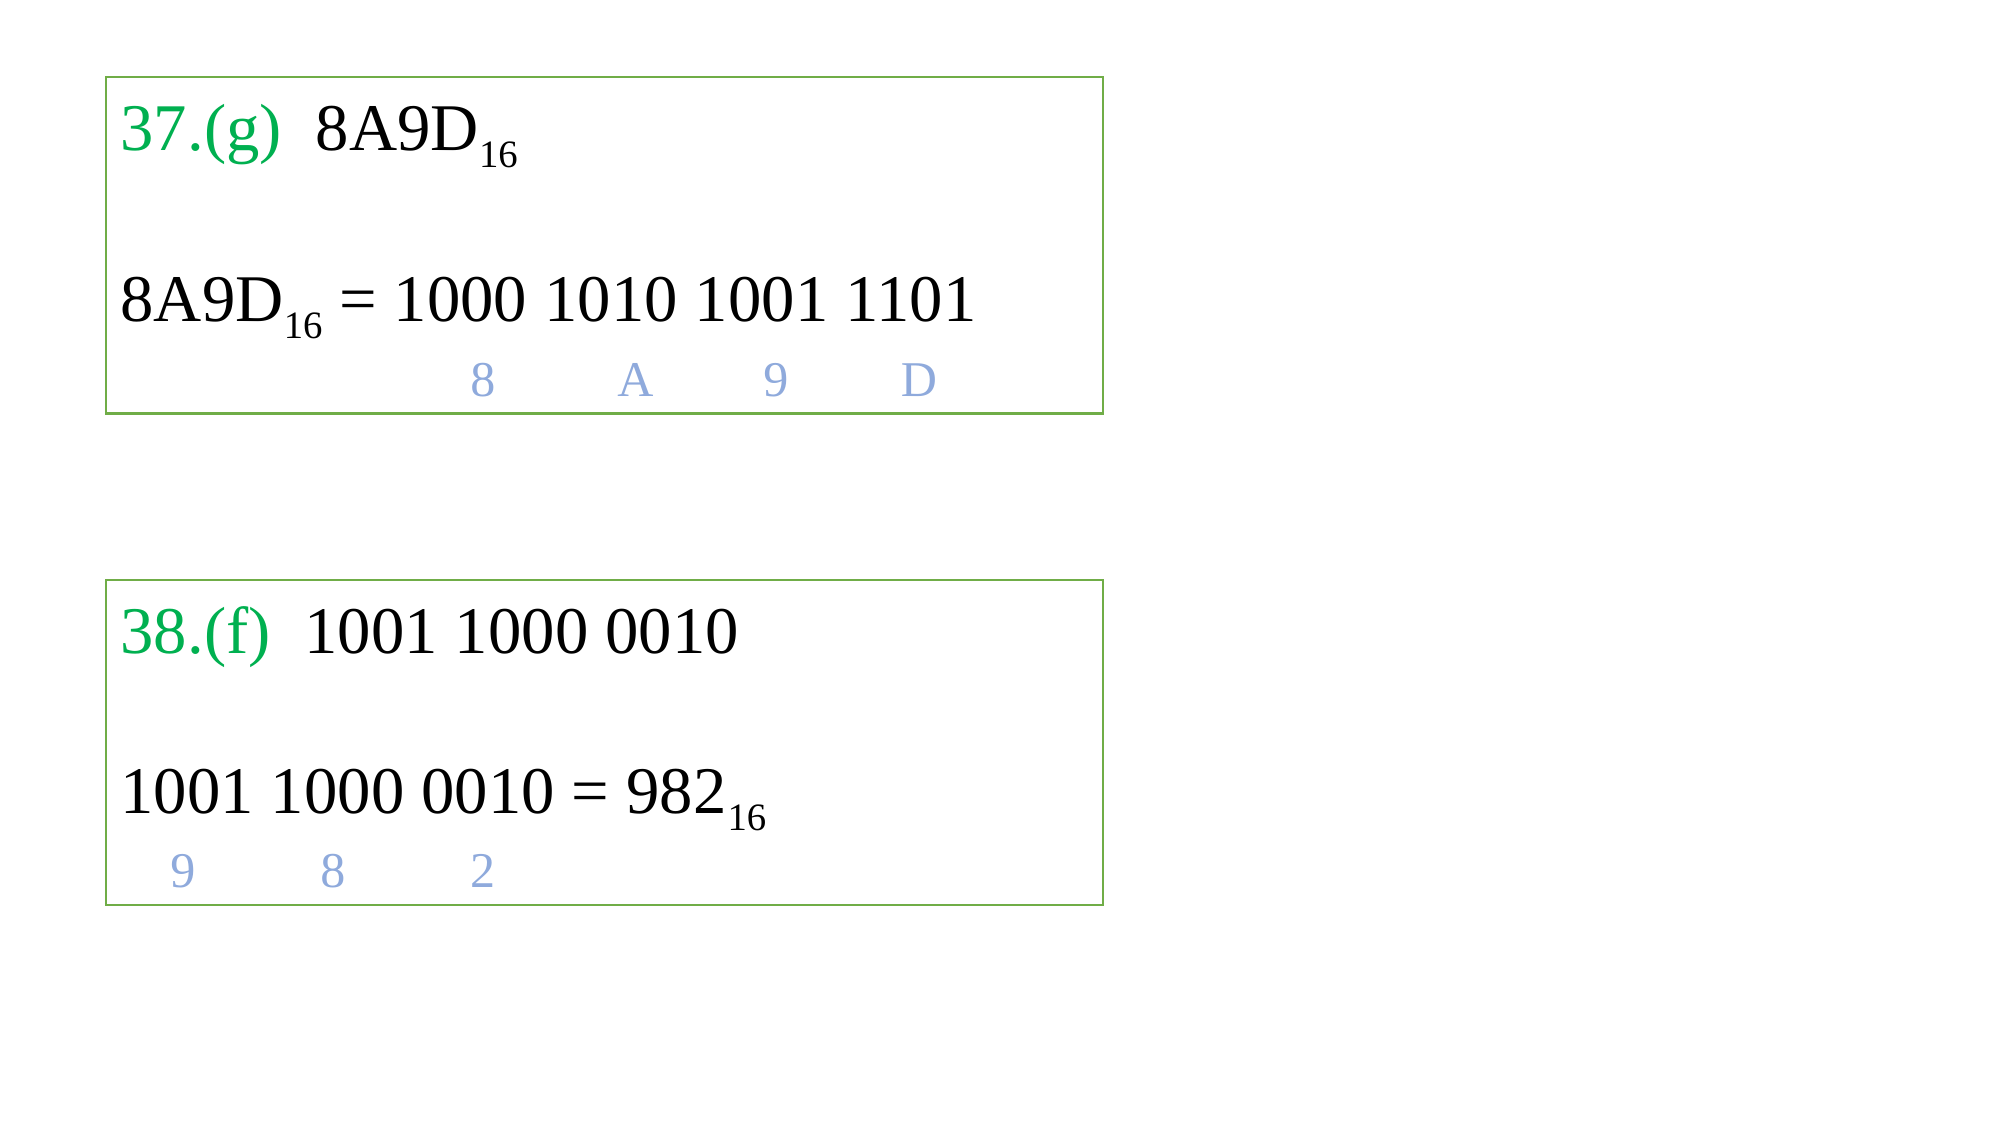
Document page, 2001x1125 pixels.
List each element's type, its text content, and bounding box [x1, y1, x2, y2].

text_box 38.(f) 1001 1000 0010 1001 1000 0010 = 98216 9 8 2 [105, 579, 1104, 906]
text_box 37.(g) 8A9D16 8A9D16 = 1000 1010 1001 1101 8 A 9 D [105, 76, 1104, 415]
